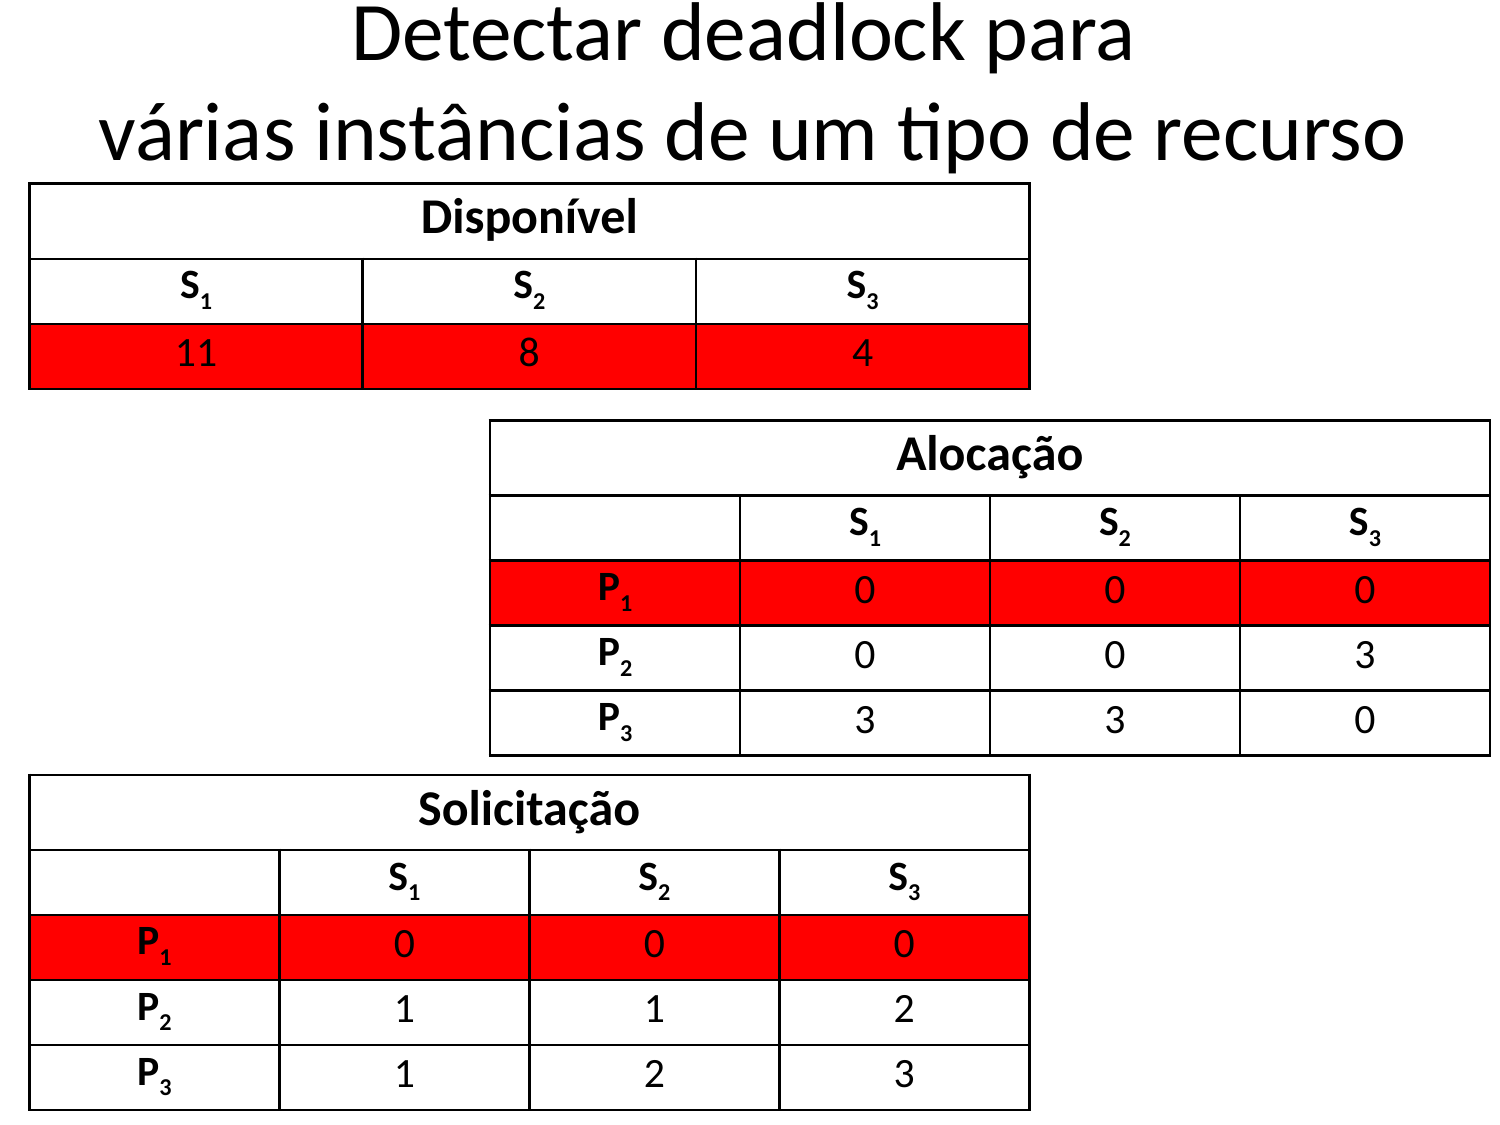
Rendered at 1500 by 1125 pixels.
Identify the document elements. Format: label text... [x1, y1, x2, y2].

table_cell 0 [1241, 692, 1489, 754]
table_cell S3 [781, 851, 1028, 914]
table_cell 0 [991, 562, 1239, 624]
title Detectar deadlock para várias instâncias de um tipo de recurso [59, 27, 1447, 128]
table_cell S2 [531, 851, 778, 914]
table_cell 3 [1241, 627, 1489, 689]
table_cell S3 [1241, 497, 1489, 559]
table_cell 3 [741, 692, 989, 754]
table_cell S2 [364, 260, 695, 323]
table_cell 3 [991, 692, 1239, 754]
table_cell [31, 851, 278, 914]
table_cell 0 [741, 562, 989, 624]
table_cell 4 [697, 325, 1028, 388]
table_cell P3 [31, 1046, 278, 1109]
table_cell 8 [364, 325, 695, 388]
table_cell 0 [1241, 562, 1489, 624]
table_cell P2 [491, 627, 739, 689]
table_cell S1 [281, 851, 528, 914]
table_header Solicitação [31, 776, 1028, 849]
table_cell 0 [781, 916, 1028, 979]
table_header Disponível [31, 185, 1028, 258]
table_cell 2 [781, 981, 1028, 1044]
table_cell 0 [281, 916, 528, 979]
table_cell 3 [781, 1046, 1028, 1109]
table_cell S1 [741, 497, 989, 559]
table_cell 11 [31, 325, 361, 388]
table_header Alocação [491, 422, 1489, 494]
table_cell 0 [531, 916, 778, 979]
table_cell P2 [31, 981, 278, 1044]
table_cell S2 [991, 497, 1239, 559]
table_cell S1 [31, 260, 361, 323]
table_cell 1 [281, 1046, 528, 1109]
table_cell 1 [281, 981, 528, 1044]
table_cell [491, 497, 739, 559]
table_cell P3 [491, 692, 739, 754]
table_cell 2 [531, 1046, 778, 1109]
table_cell 0 [991, 627, 1239, 689]
table_cell 0 [741, 627, 989, 689]
table_cell P1 [31, 916, 278, 979]
table_cell 1 [531, 981, 778, 1044]
table_cell S3 [697, 260, 1028, 323]
table_cell P1 [491, 562, 739, 624]
